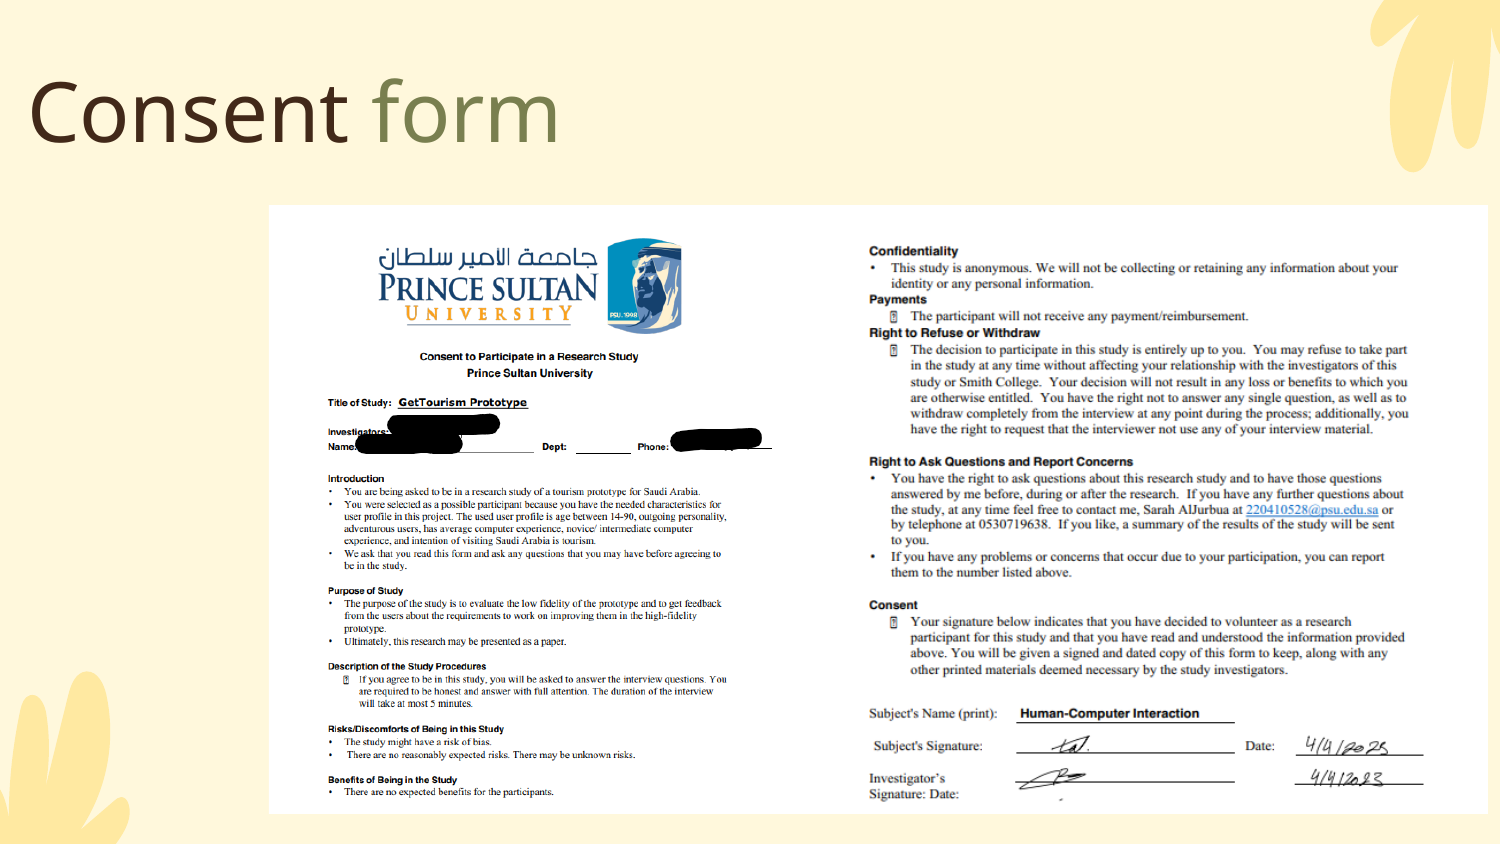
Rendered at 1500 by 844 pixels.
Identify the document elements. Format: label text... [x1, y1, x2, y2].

title Consent form [12, 0, 600, 220]
picture [268, 205, 1488, 815]
